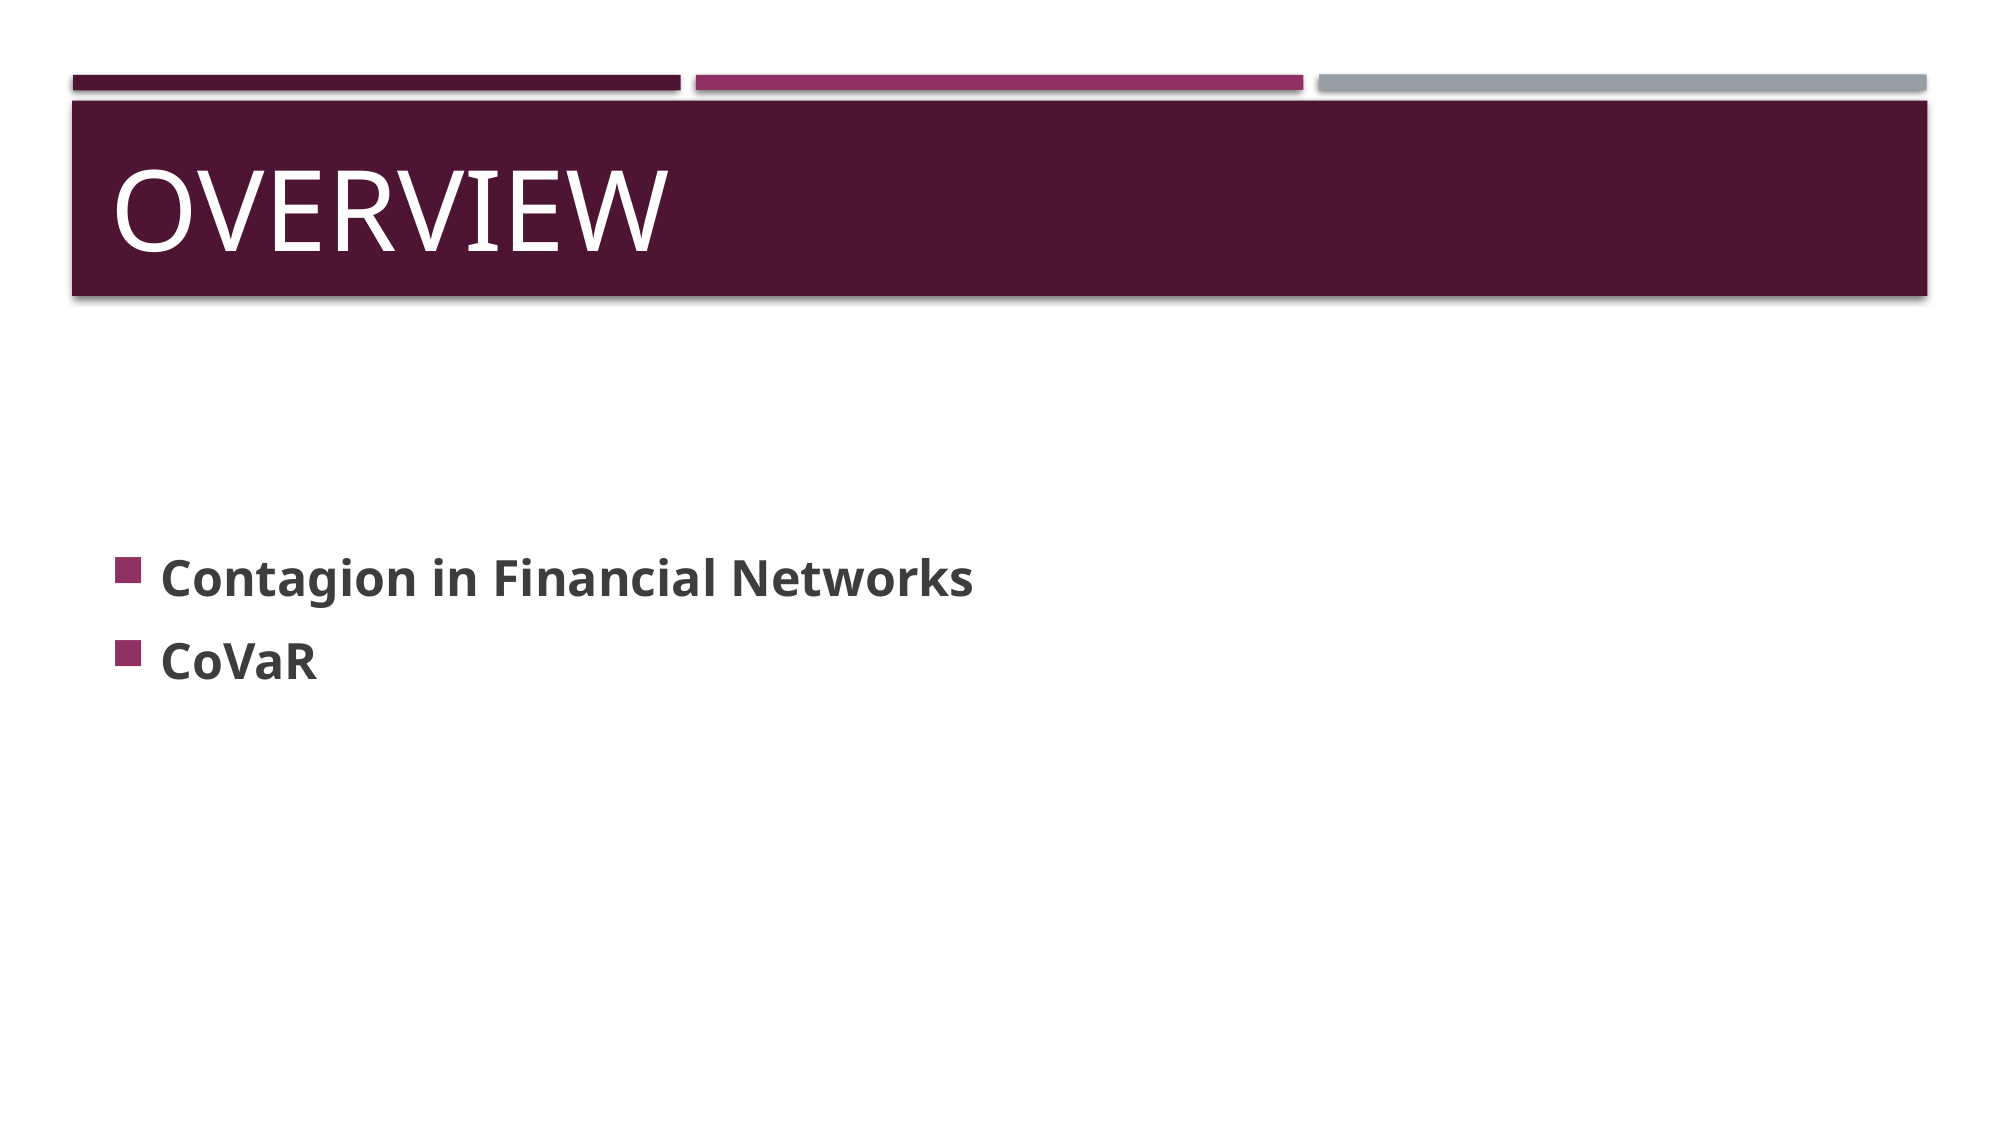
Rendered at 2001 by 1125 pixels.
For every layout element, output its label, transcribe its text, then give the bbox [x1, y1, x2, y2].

list Contagion in Financial Networks CoVaR [95, 357, 1905, 962]
title Overview [95, 115, 1905, 282]
